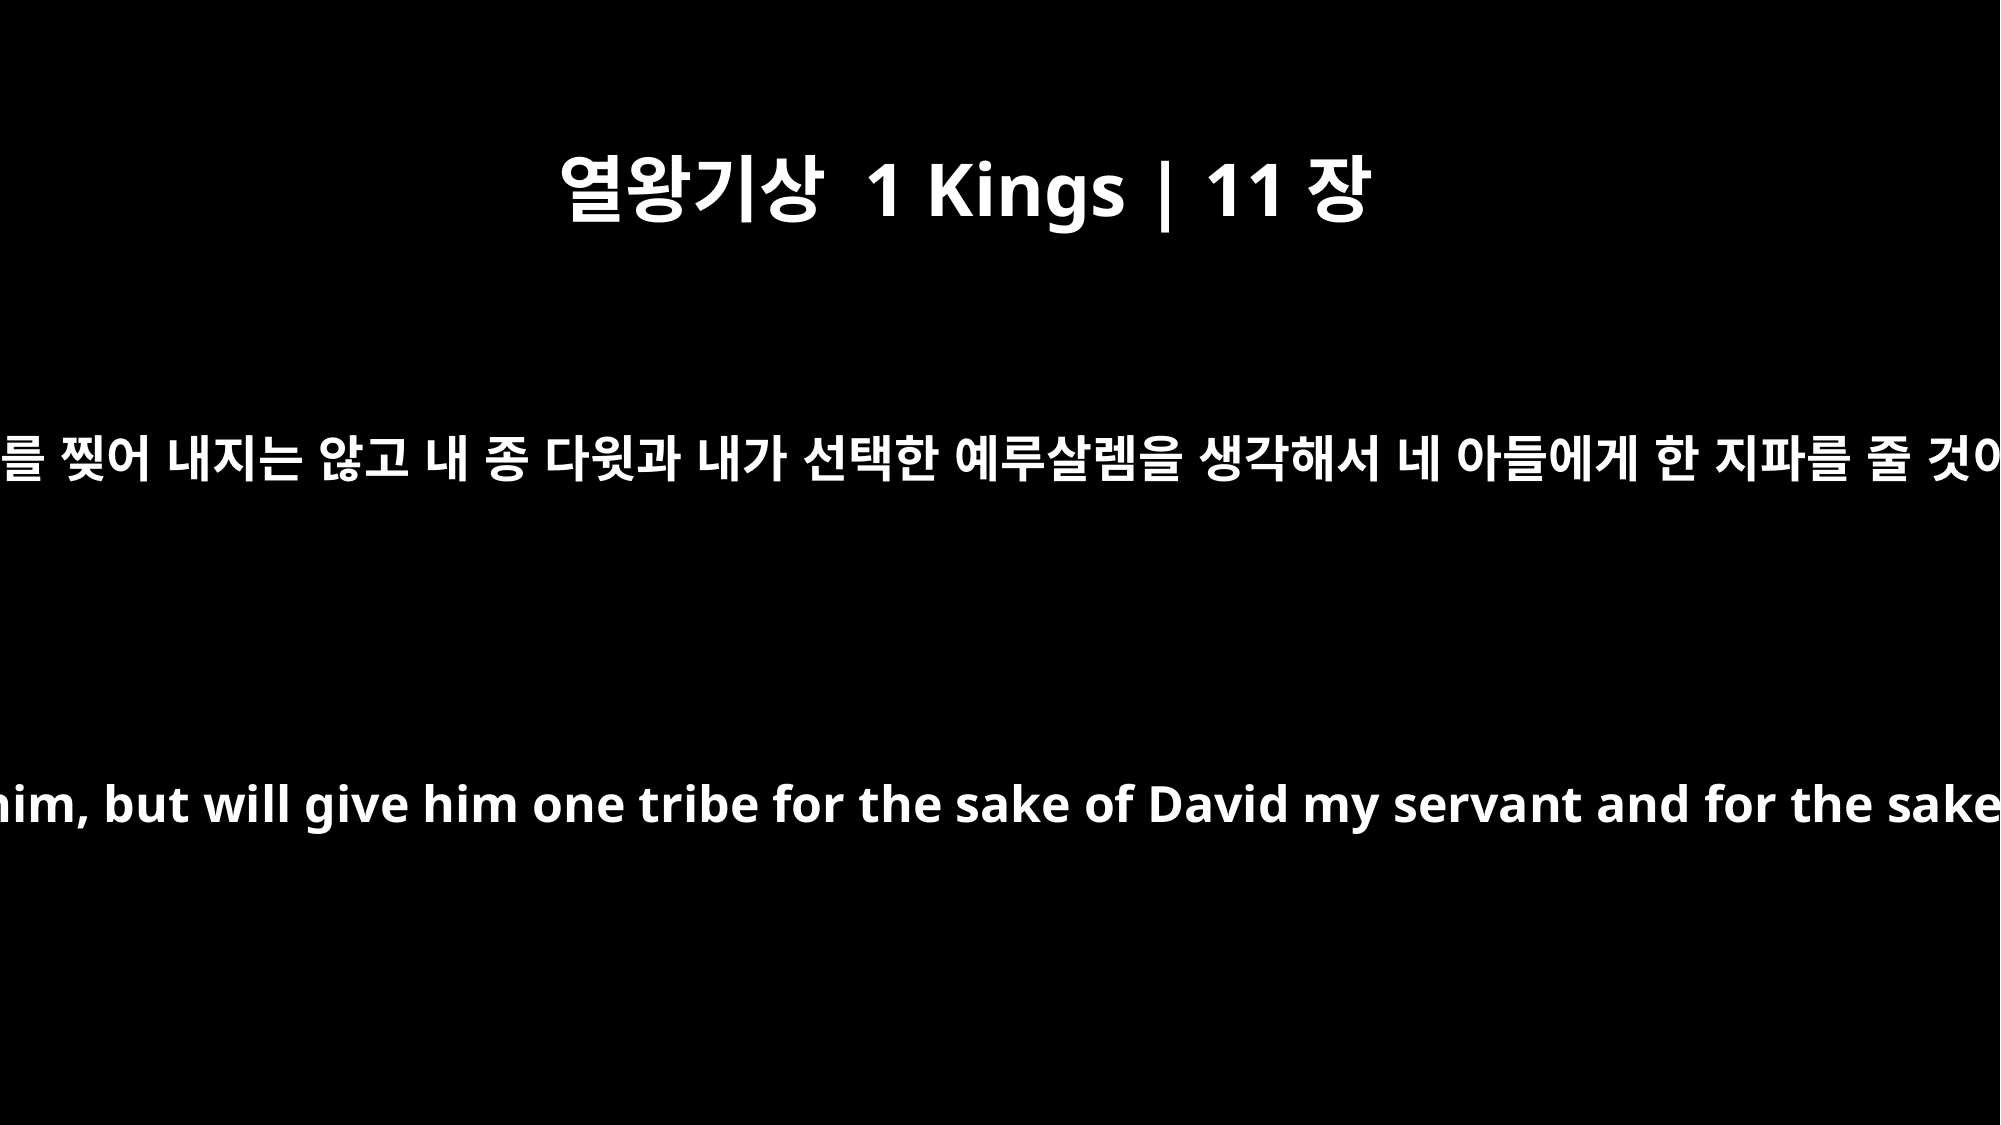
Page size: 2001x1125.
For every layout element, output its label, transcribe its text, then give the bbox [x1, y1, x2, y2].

text_box 13 나라 전체를 찢어 내지는 않고 내 종 다윗과 내가 선택한 예루살렘을 생각해서 네 아들에게 한 지파를 줄 것이다.” [0, 359, 2000, 495]
text_box 열왕기상 1 Kings | 11장 [543, 136, 1389, 239]
text_box Yet I will not tear the whole kingdom from him, but will give him one tribe for the sake of David my servant and for the sake of Jerusalem, which I have chosen." [0, 764, 2000, 840]
